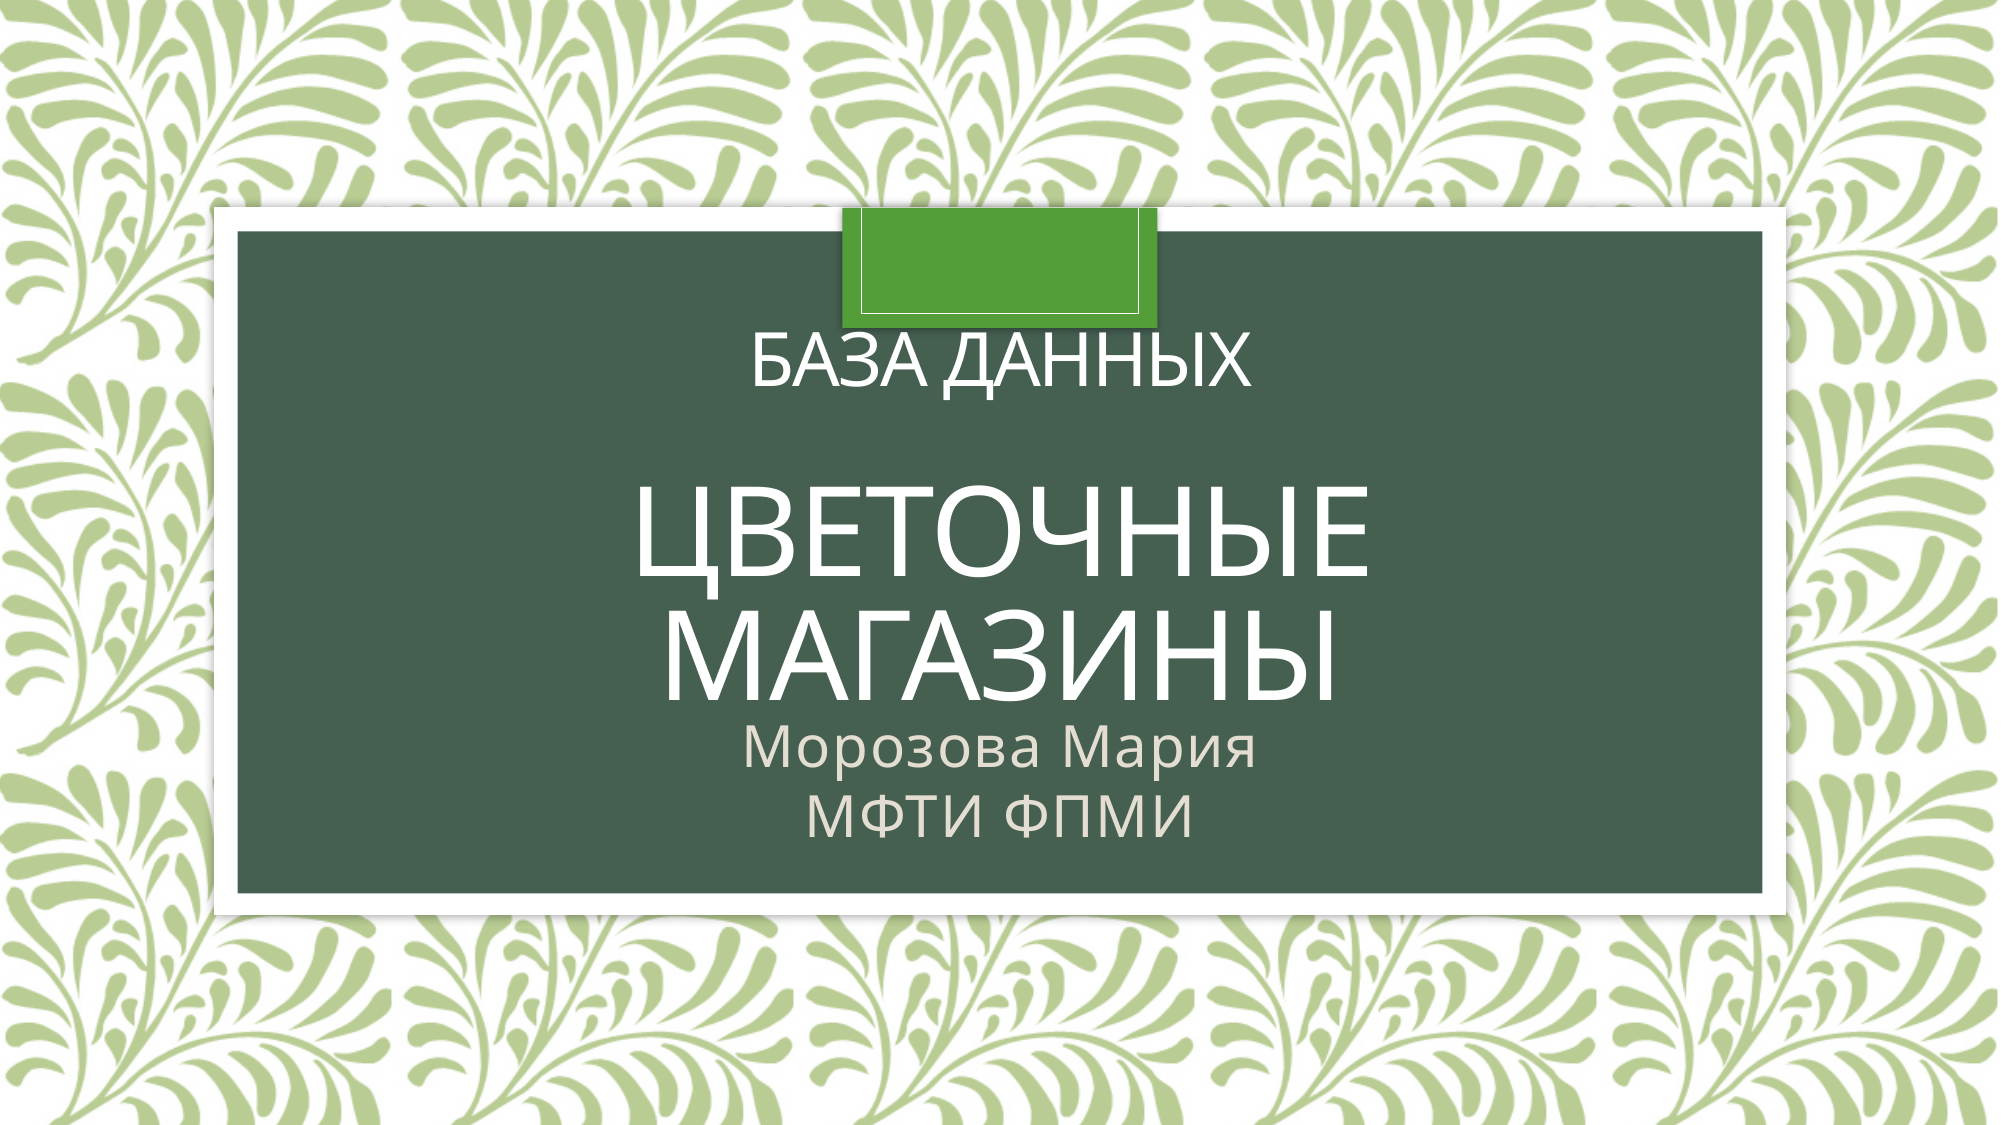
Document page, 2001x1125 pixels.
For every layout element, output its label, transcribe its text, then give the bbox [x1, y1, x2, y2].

title База Данных ЦВЕТОЧНЫЕ МАГАЗИНЫ [256, 313, 1745, 701]
subtitle Морозова Мария МФТИ ФПМИ [256, 701, 1745, 777]
